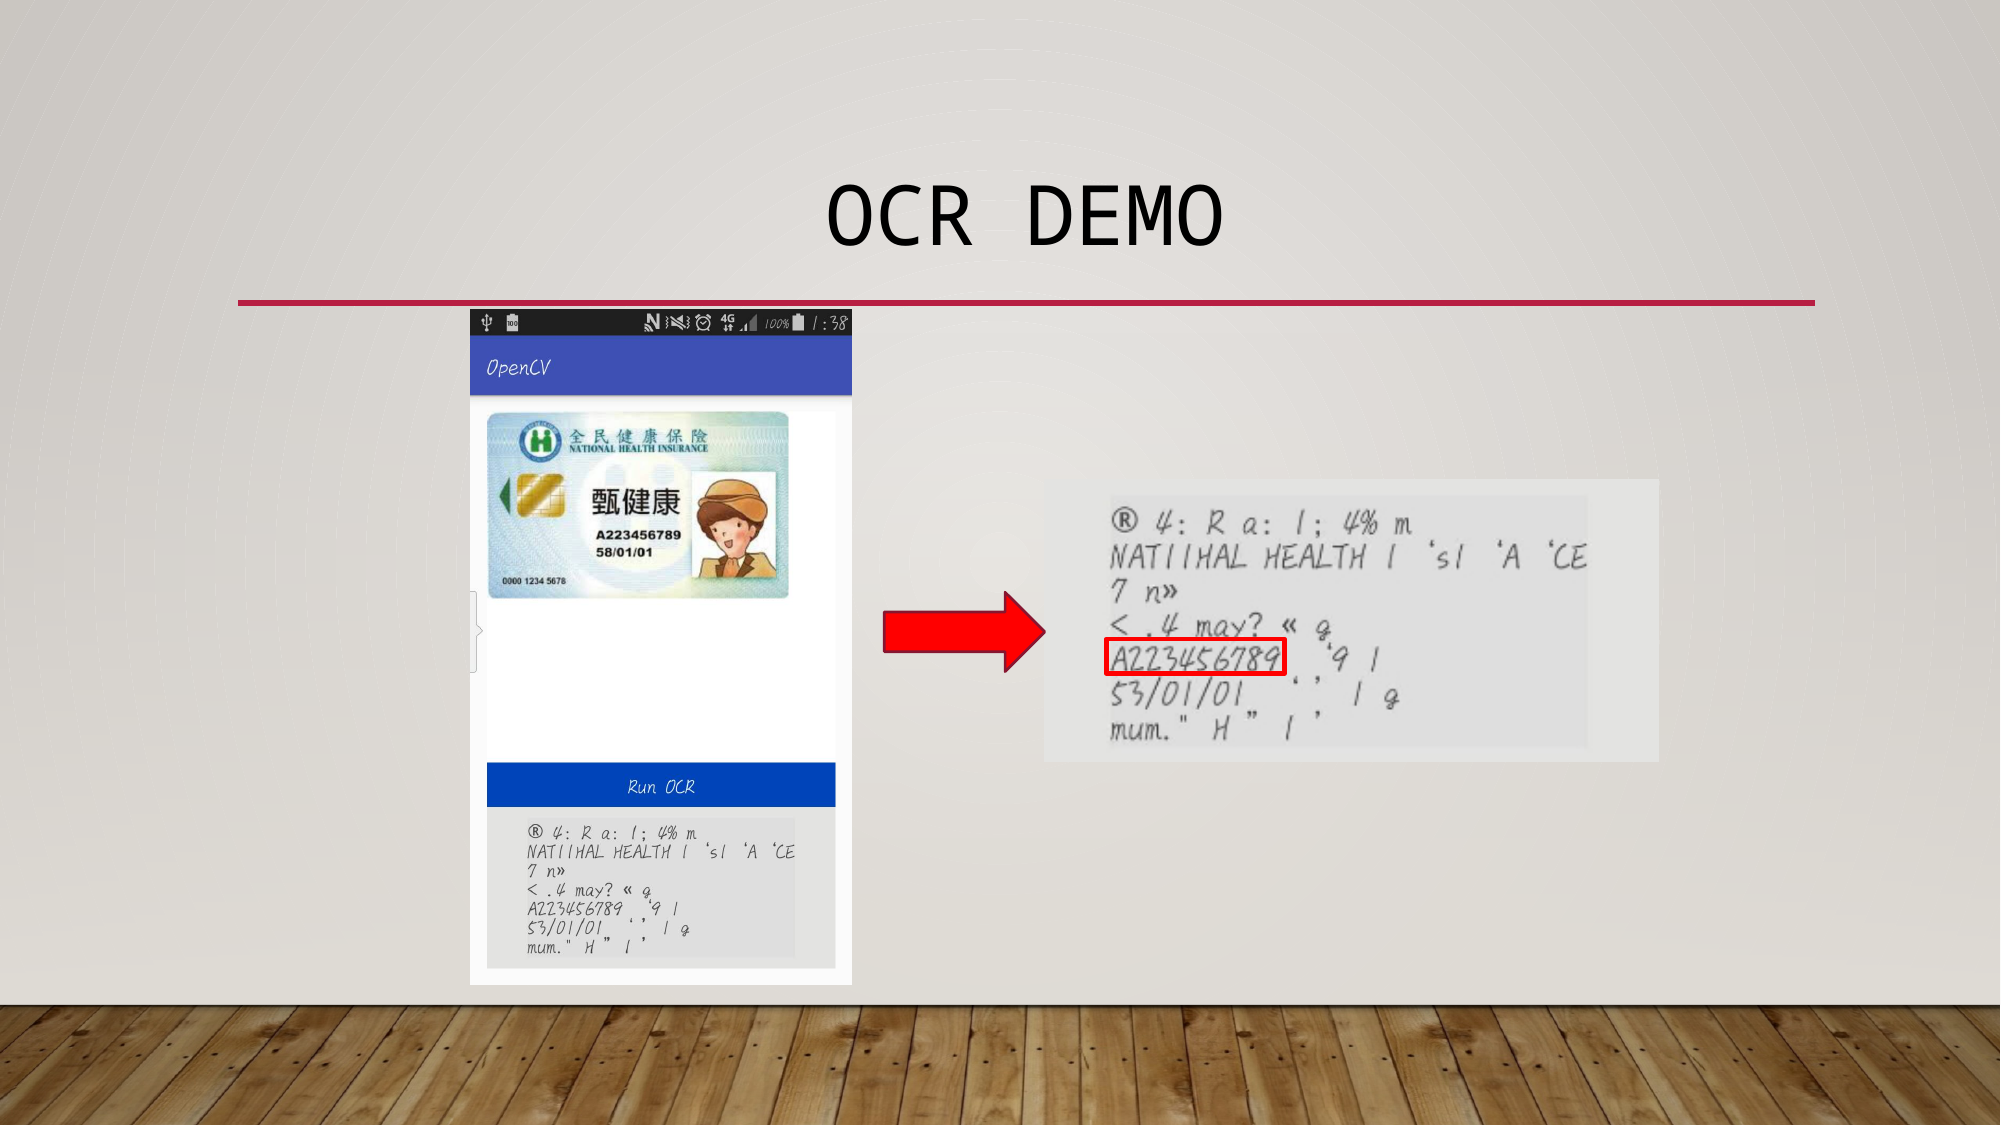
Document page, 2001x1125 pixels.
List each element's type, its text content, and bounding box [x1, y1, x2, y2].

text_box [882, 590, 1044, 673]
picture [0, 1005, 2000, 1125]
picture [1044, 479, 1659, 762]
title OCR DEMO [238, 131, 1814, 305]
picture [469, 309, 852, 985]
